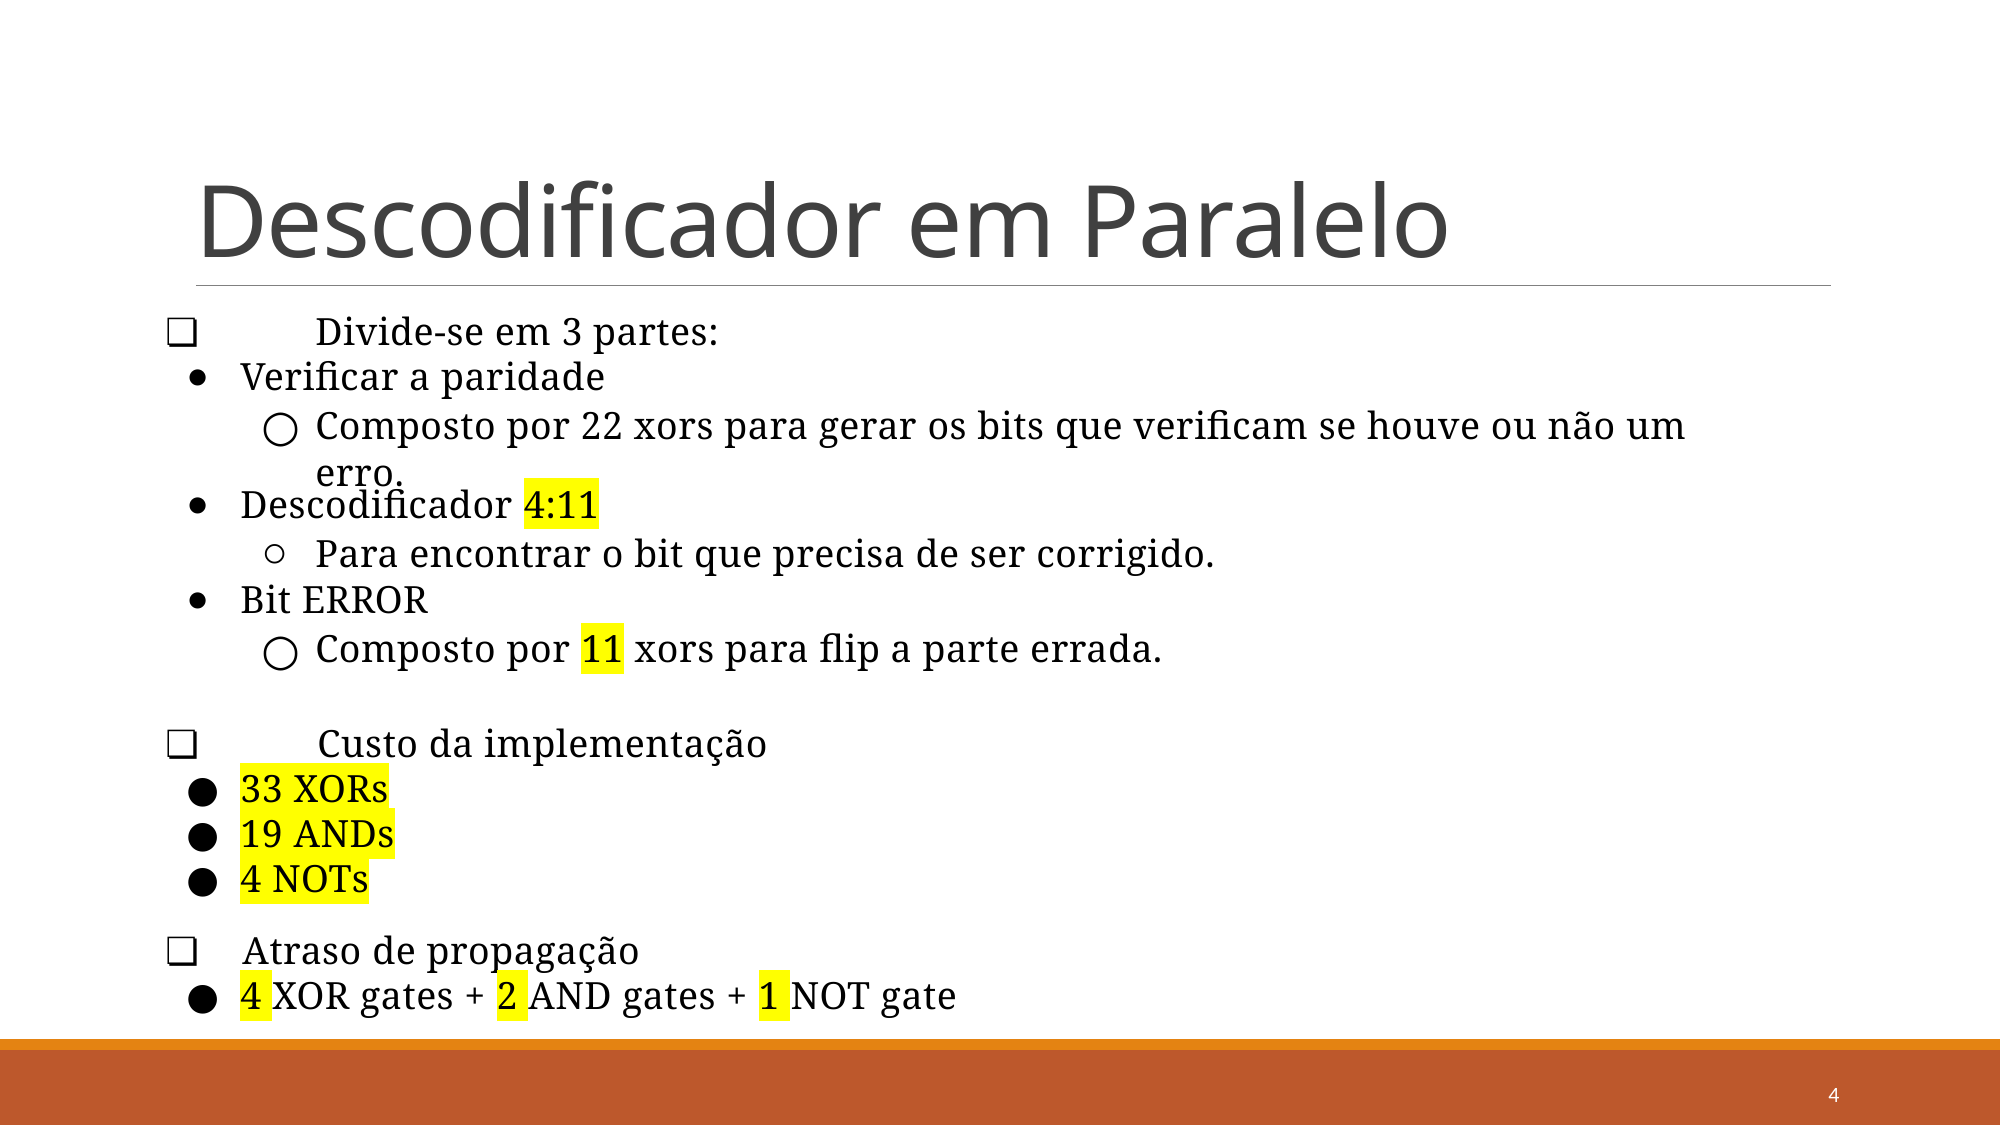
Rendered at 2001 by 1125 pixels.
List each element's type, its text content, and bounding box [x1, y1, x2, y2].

text_box ❏ Divide-se em 3 partes: Verificar a paridade Composto por 22 xors para gerar os bits que verificam se houve ou não um erro. Descodificador 4:11 Para encontrar o bit que precisa de ser corrigido. Bit ERROR Composto por 11 xors para ﬂip a parte errada. ❏ Custo da implementação 33 XORs 19 ANDs 4 NOTs ❏ Atraso de propagação 4 XOR gates + 2 AND gates + 1 NOT gate [163, 287, 1789, 1112]
slide_number 4 [1624, 763, 1840, 1125]
title Descodificador em Paralelo [180, 47, 1830, 285]
